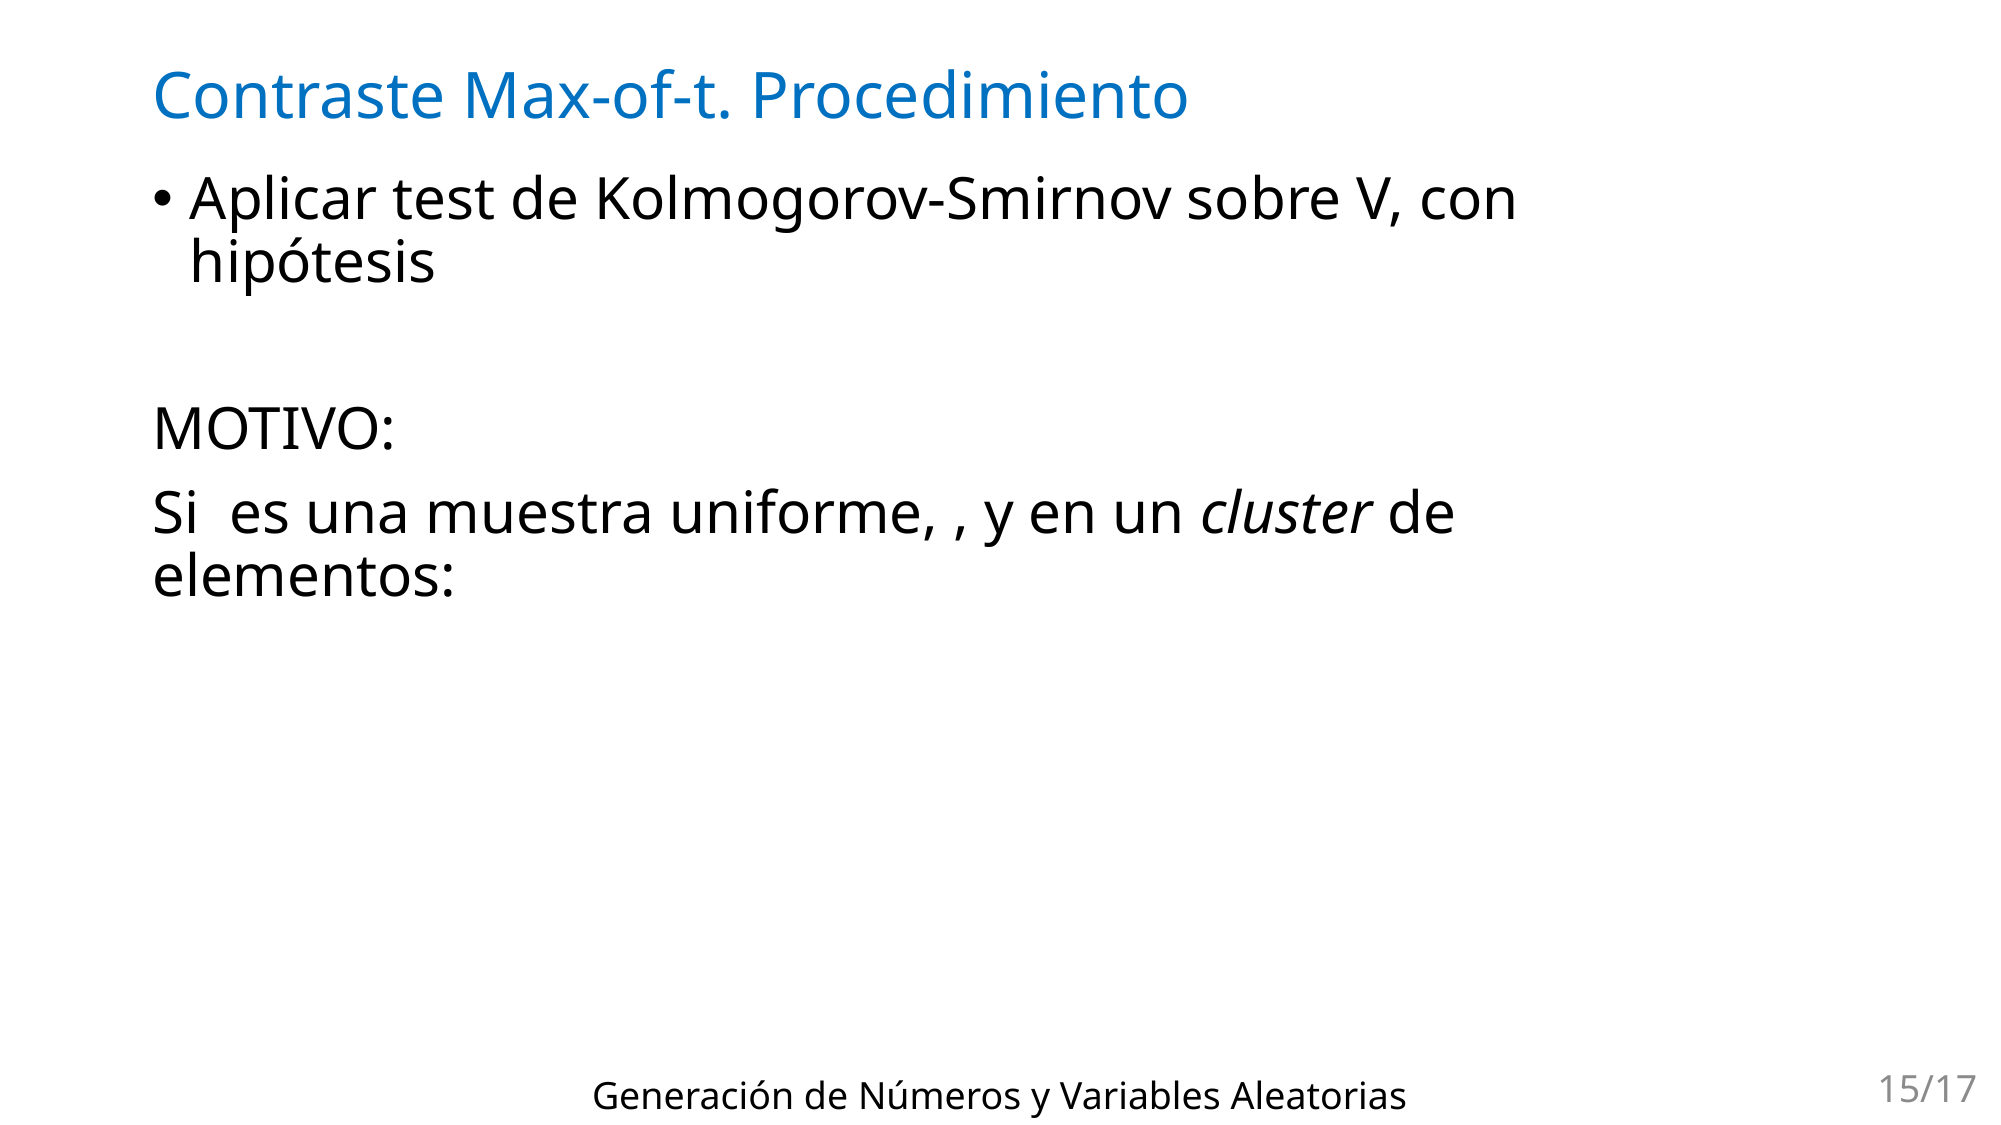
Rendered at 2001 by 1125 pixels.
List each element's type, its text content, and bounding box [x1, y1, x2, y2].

text_box 15/17 [1542, 1057, 1993, 1117]
title Contraste Max-of-t. Procedimiento [137, 55, 1738, 141]
text_box Generación de Números y Variables Aleatorias [369, 1064, 1631, 1125]
